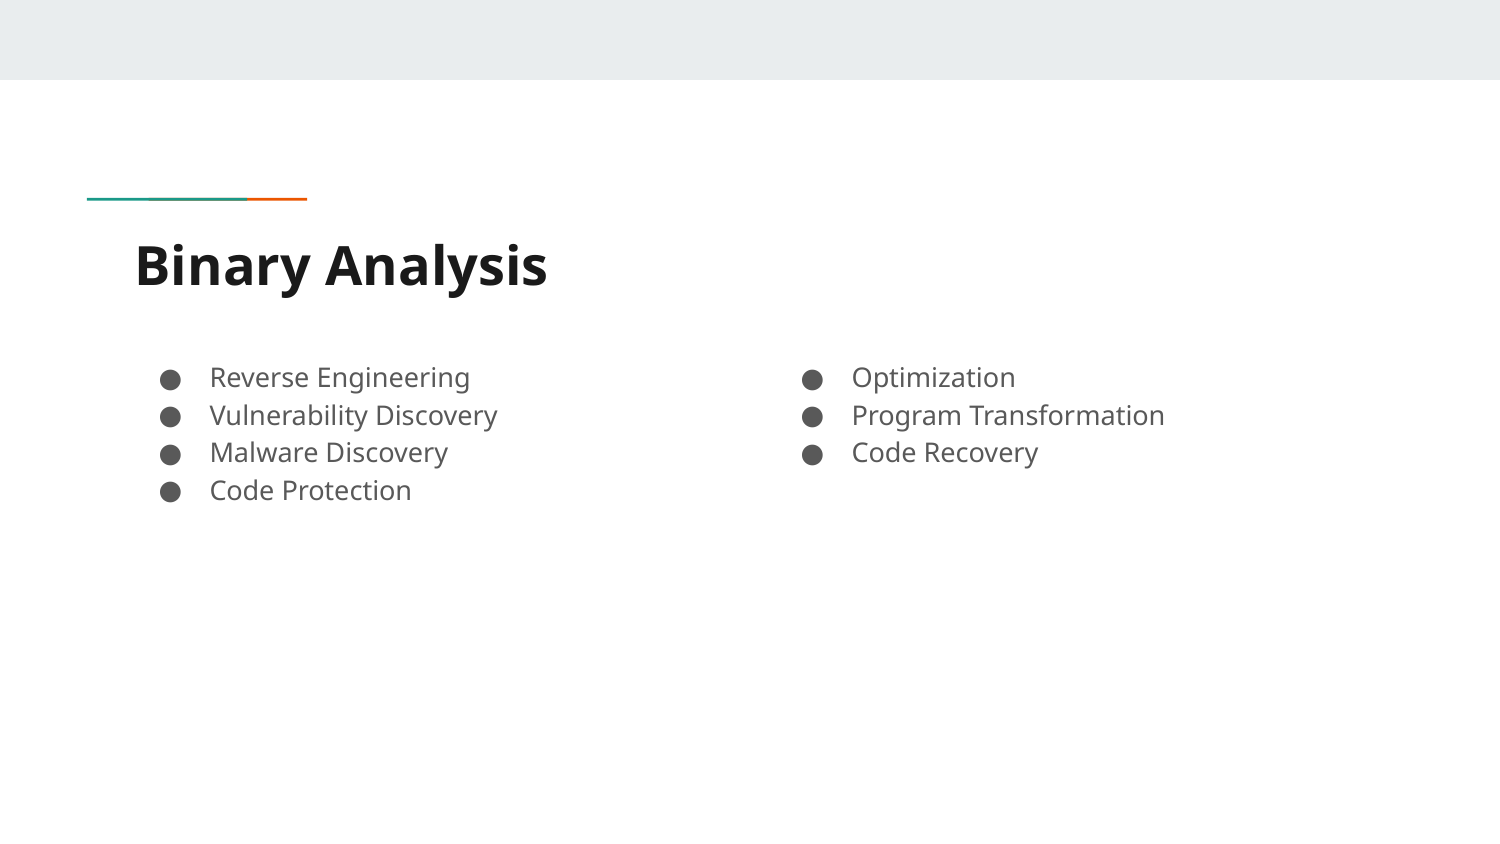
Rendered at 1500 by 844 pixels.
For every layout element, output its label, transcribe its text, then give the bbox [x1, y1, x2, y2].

list Reverse Engineering Vulnerability Discovery Malware Discovery Code Protection [119, 341, 739, 712]
list Optimization Program Transformation Code Recovery [761, 341, 1381, 712]
title Binary Analysis [119, 216, 1381, 305]
